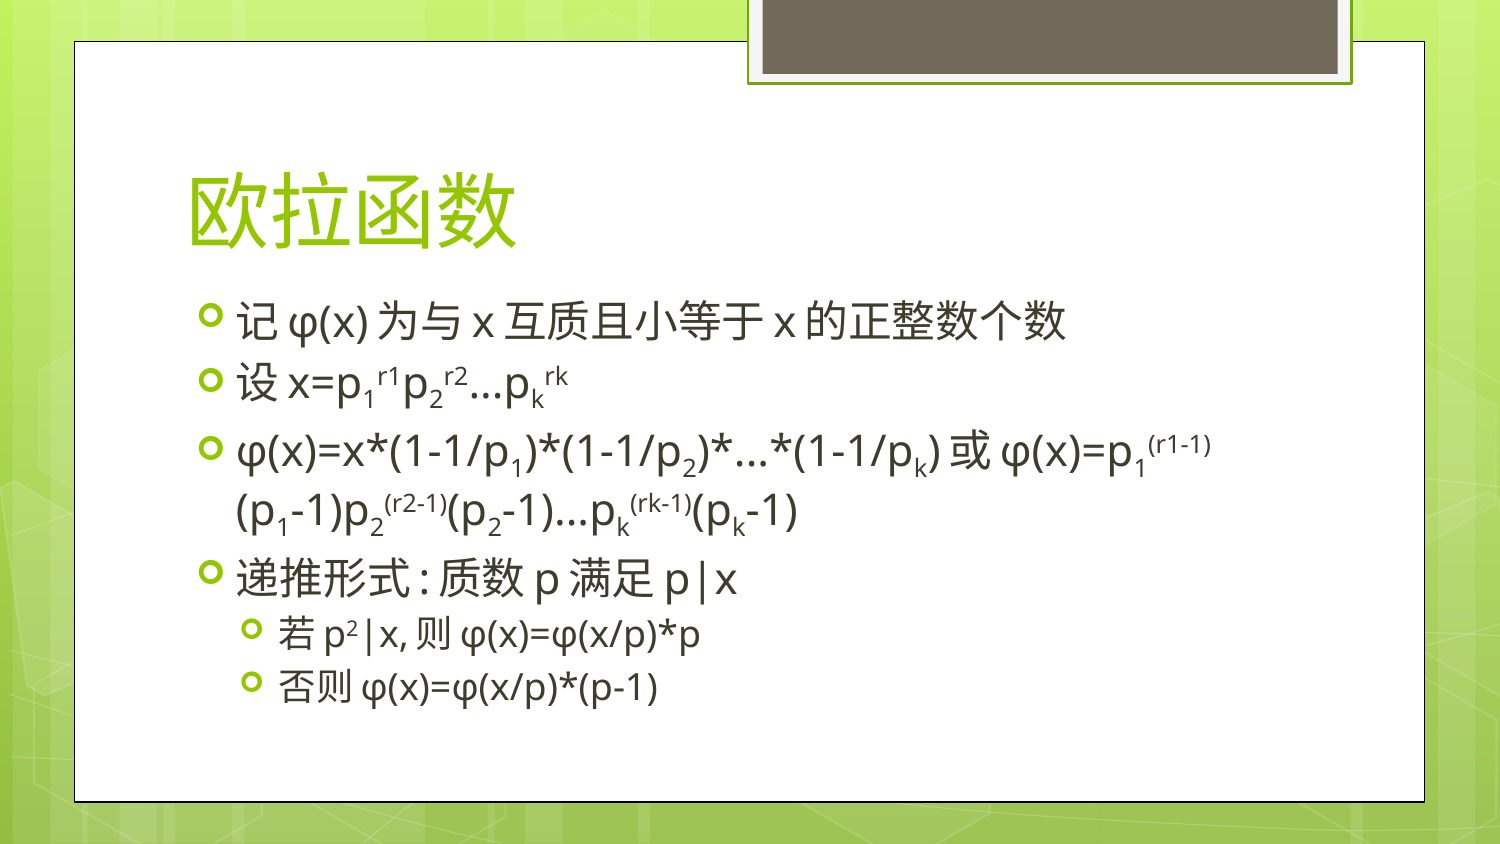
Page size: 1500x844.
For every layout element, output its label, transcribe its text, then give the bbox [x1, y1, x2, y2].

list 记φ(x)为与x互质且小等于x的正整数个数 设x=p1r1p2r2...pkrk φ(x)=x*(1-1/p1)*(1-1/p2)*...*(1-1/pk)或φ(x)=p1(r1-1)(p1-1)p2(r2-1)(p2-1)...pk(rk-1)(pk-1) 递推形式:质数p满足p|x 若p2|x,则φ(x)=φ(x/p)*p 否则φ(x)=φ(x/p)*(p-1) [171, 285, 1283, 718]
title 欧拉函数 [171, 126, 1324, 267]
